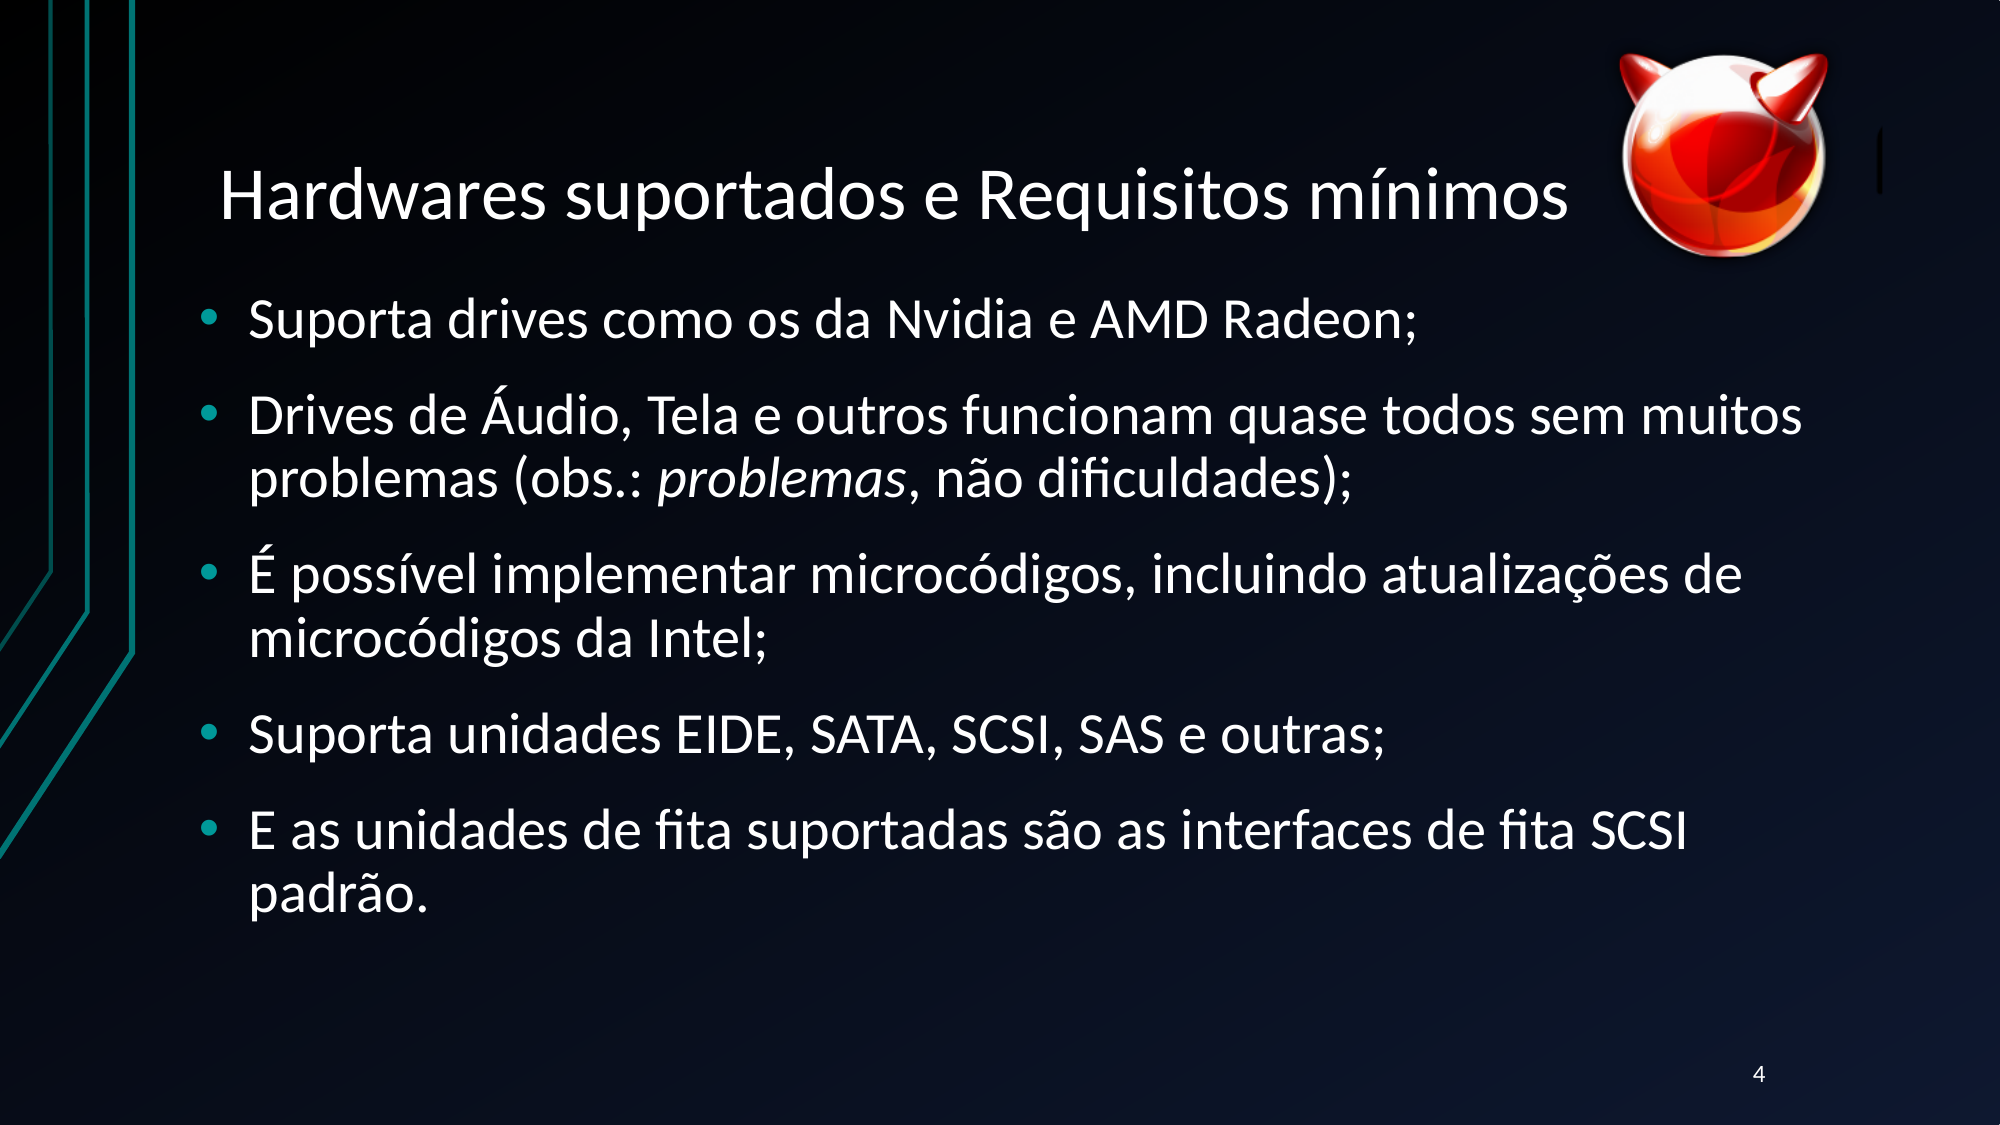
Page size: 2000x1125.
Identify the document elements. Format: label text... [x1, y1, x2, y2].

title Hardwares suportados e Requisitos mínimos [199, 45, 1580, 246]
slide_number 4 [1732, 1042, 1900, 1103]
picture [1583, 4, 1883, 291]
list Suporta drives como os da Nvidia e AMD Radeon; Drives de Áudio, Tela e outros funcionam quase todos sem muitos problemas (obs.: problemas, não dificuldades); É possível implementar microcódigos, incluindo atualizações de microcódigos da Intel; Suporta unidades EIDE, SATA, SCSI, SAS e outras; E as unidades de fita suportadas são as interfaces de fita SCSI padrão. [178, 278, 1879, 1011]
title Hardwares suportados e Requisitos mínimos [1892, 45, 1900, 246]
